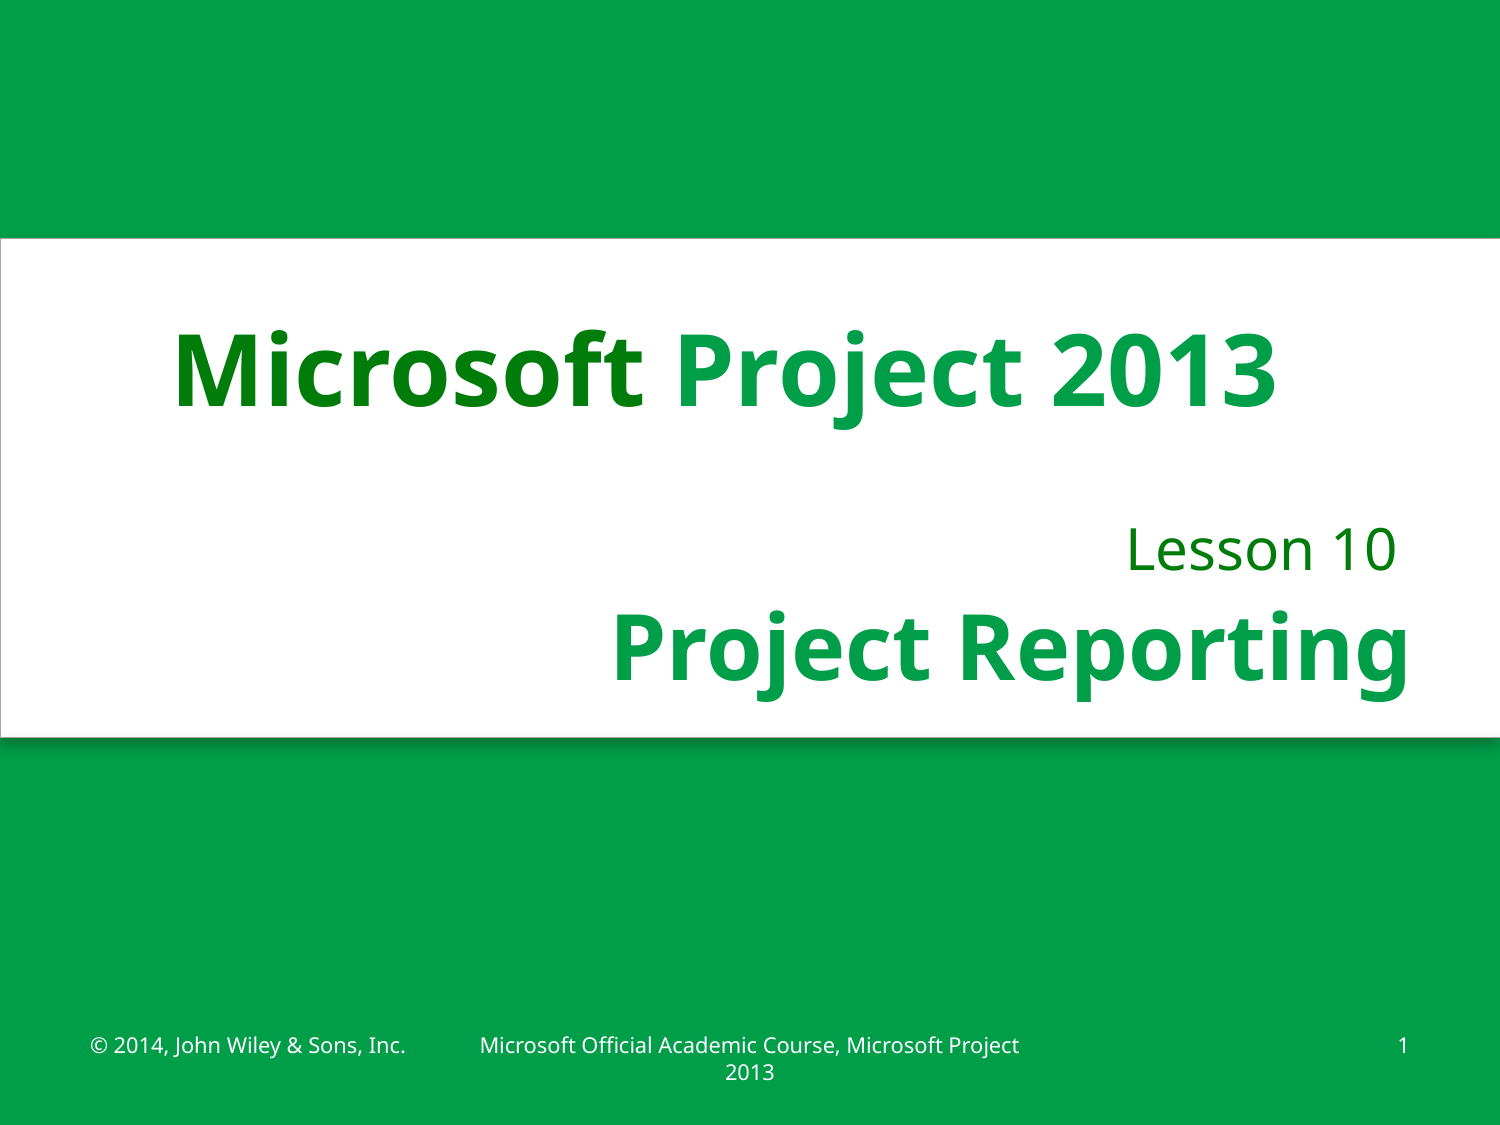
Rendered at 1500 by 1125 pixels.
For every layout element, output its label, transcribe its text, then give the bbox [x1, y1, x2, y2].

slide_number © 2014, John Wiley & Sons, Inc. [74, 1024, 426, 1103]
footer Microsoft Official Academic Course, Microsoft Project 2013 [449, 1024, 1051, 1103]
text_box [65, 247, 1435, 728]
text_box [0, 235, 1500, 741]
title Project Reporting [20, 558, 1422, 707]
list Lesson 10 [50, 512, 1413, 588]
slide_number 1 [1074, 1024, 1426, 1103]
text_box Microsoft Project 2013 [24, 299, 1425, 448]
